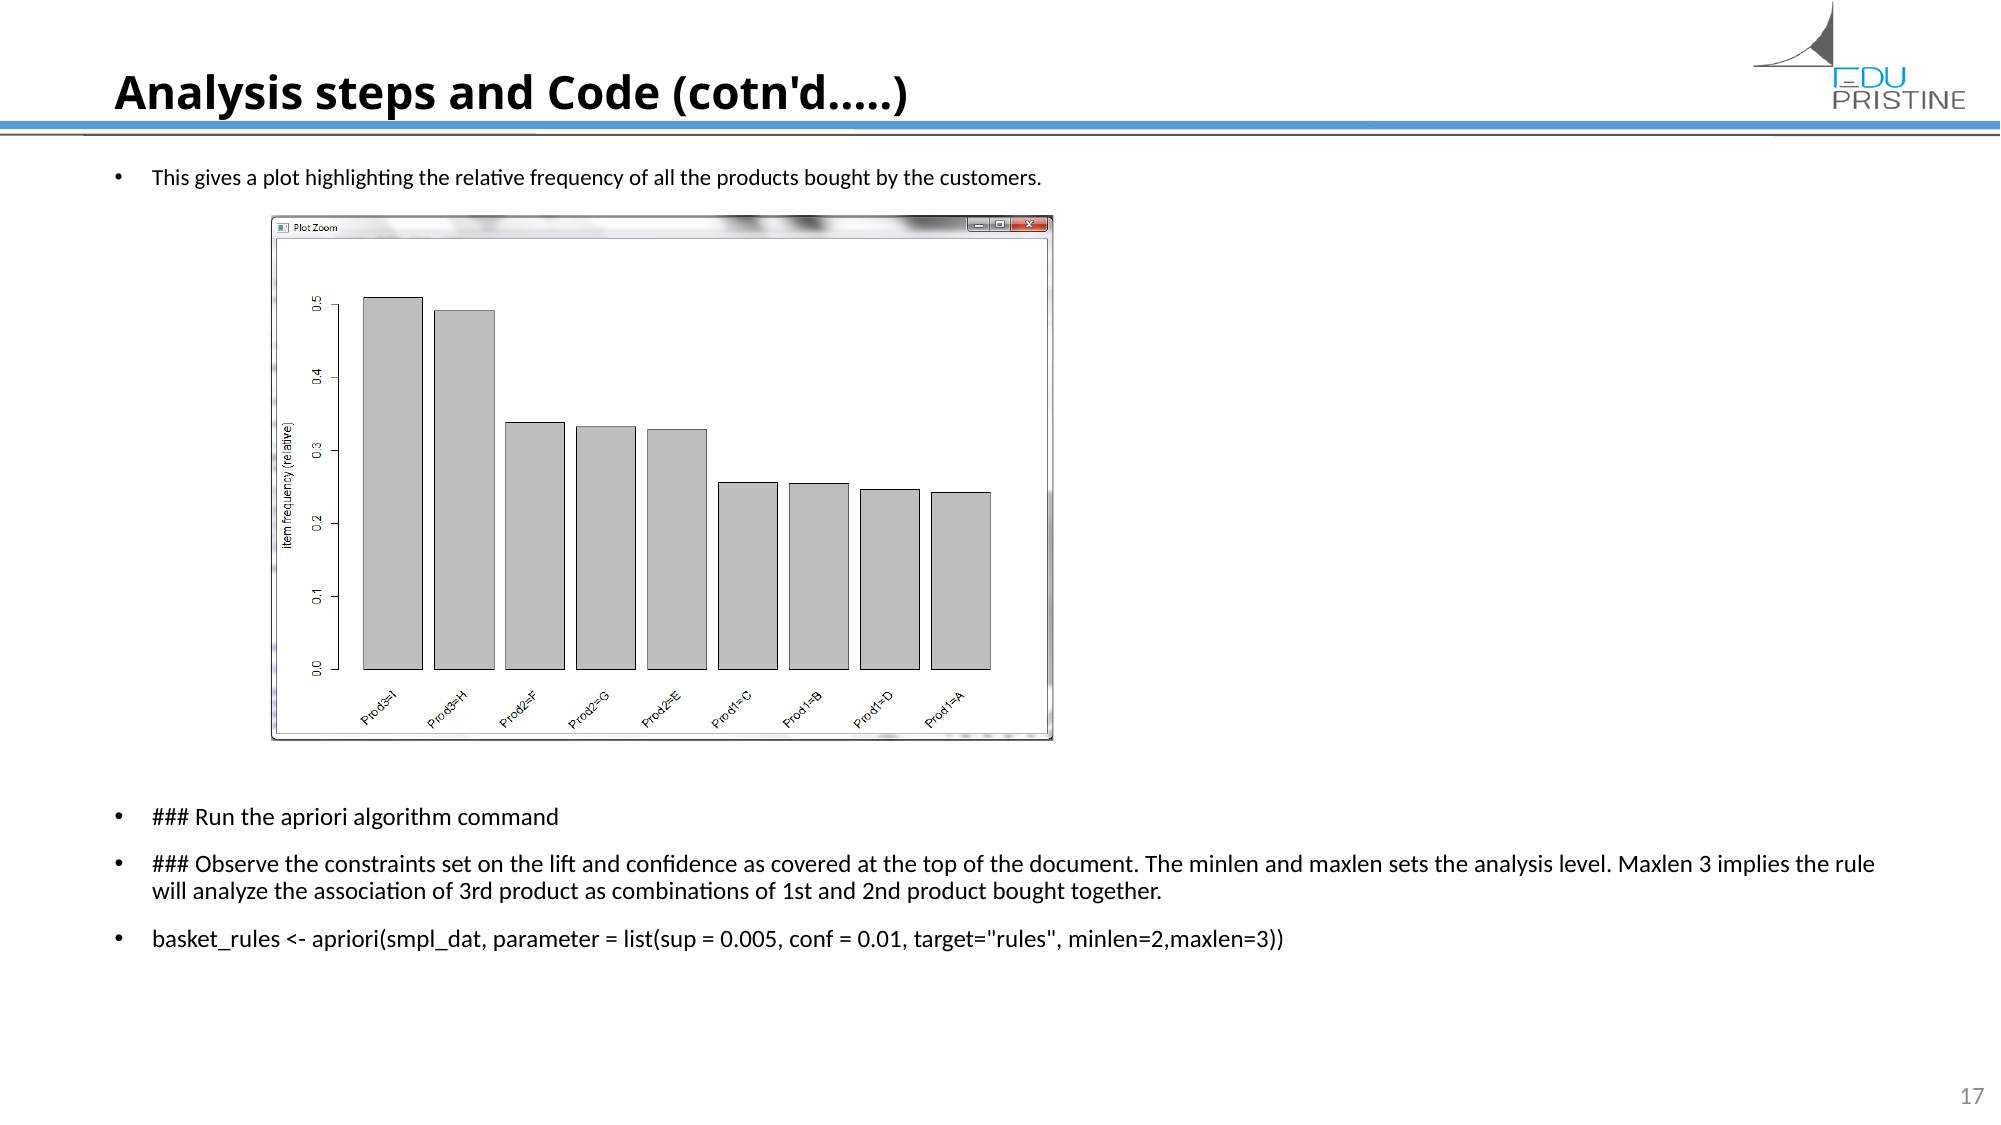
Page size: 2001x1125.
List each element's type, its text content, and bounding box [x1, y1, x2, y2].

list This gives a plot highlighting the relative frequency of all the products bought by the customers. ### Run the apriori algorithm command ### Observe the constraints set on the lift and confidence as covered at the top of the document. The minlen and maxlen sets the analysis level. Maxlen 3 implies the rule will analyze the association of 3rd product as combinations of 1st and 2nd product bought together. basket_rules <- apriori(smpl_dat, parameter = list(sup = 0.005, conf = 0.01, target="rules", minlen=2,maxlen=3)) [99, 157, 1903, 1007]
title Analysis steps and Code (cotn'd…..) [99, 10, 1618, 126]
picture [270, 215, 1054, 741]
slide_number 17 [1899, 1065, 2000, 1125]
picture [1753, 1, 1965, 109]
